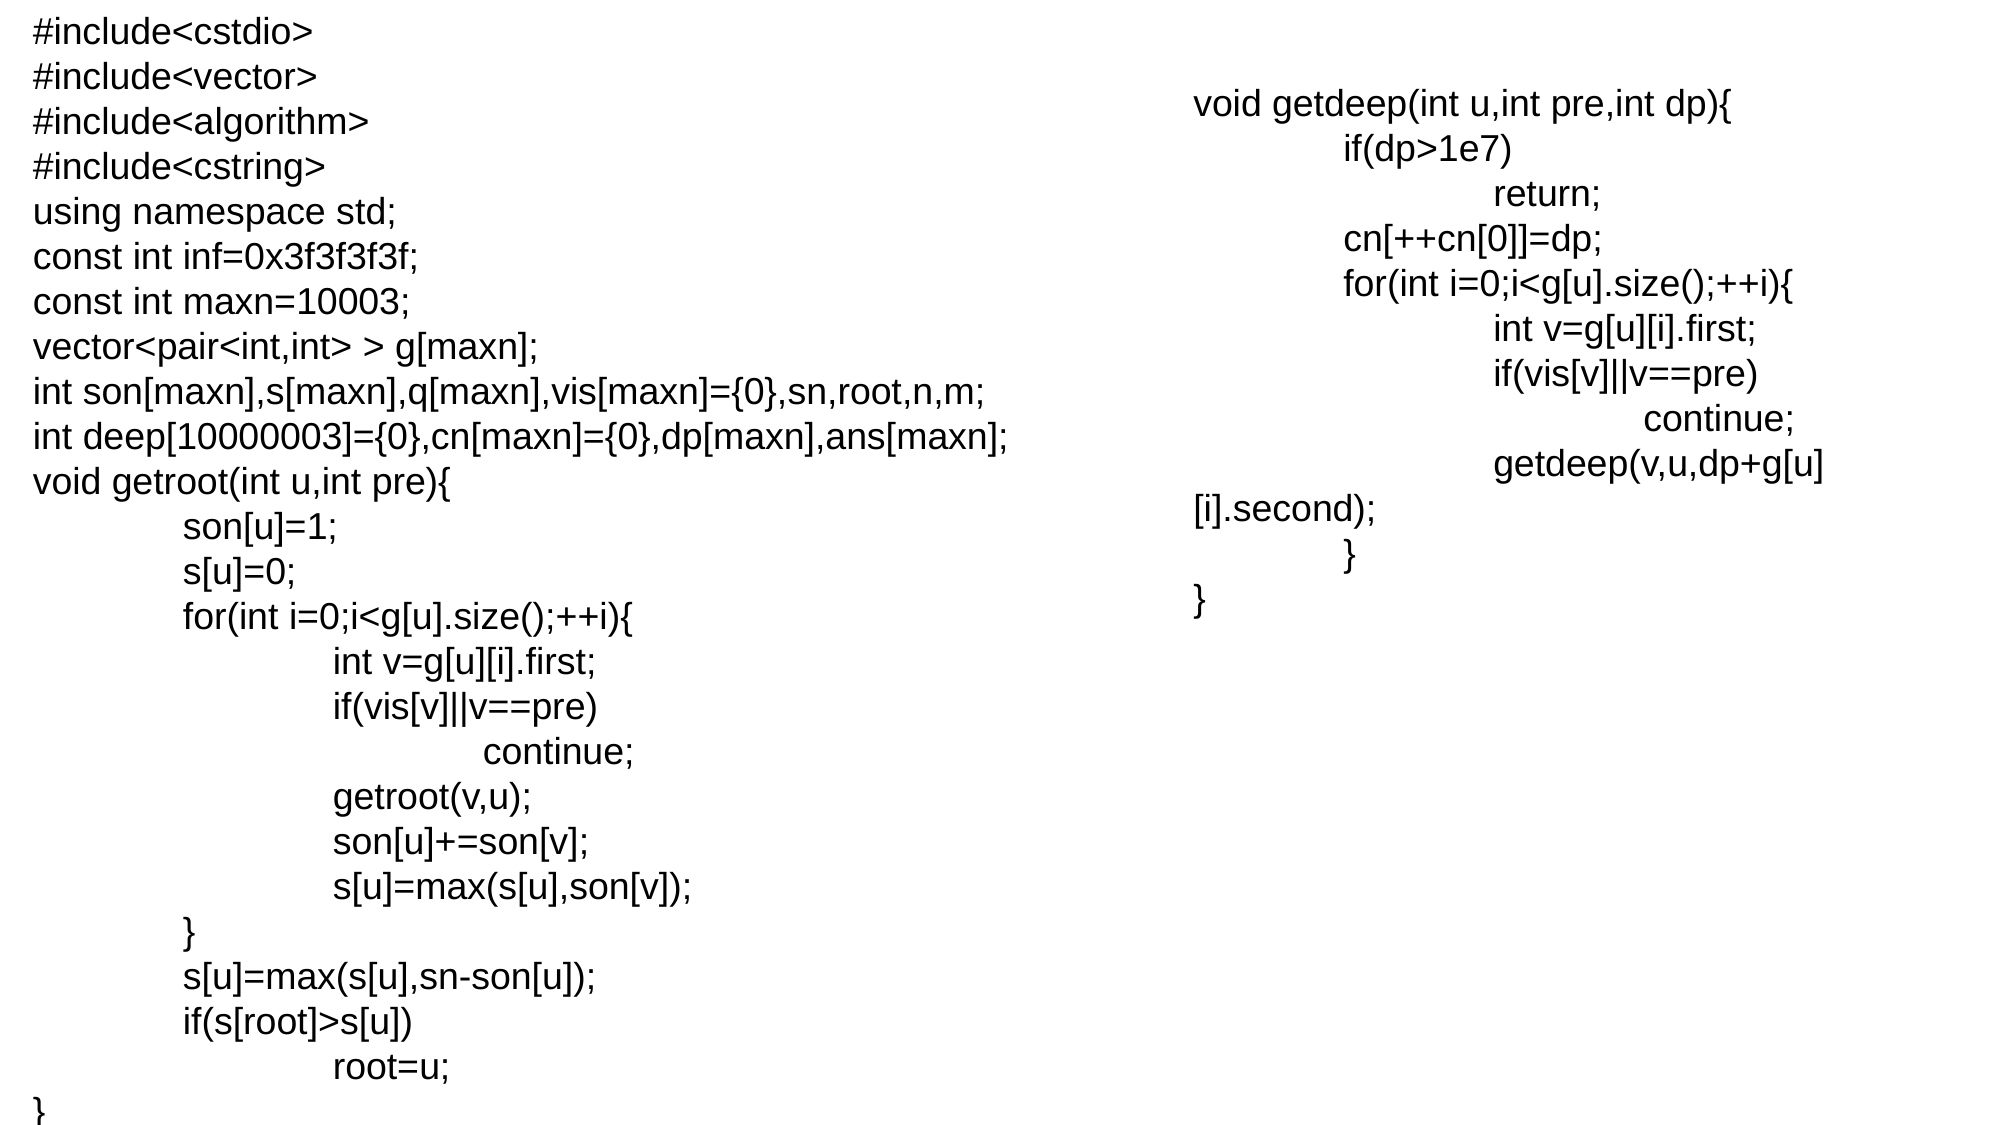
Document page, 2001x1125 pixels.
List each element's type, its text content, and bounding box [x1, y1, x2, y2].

text_box void getdeep(int u,int pre,int dp){ if(dp>1e7) return; cn[++cn[0]]=dp; for(int i=0;i<g[u].size();++i){ int v=g[u][i].first; if(vis[v]||v==pre) continue; getdeep(v,u,dp+g[u][i].second); } } [1178, 71, 1879, 627]
text_box #include<cstdio> #include<vector> #include<algorithm> #include<cstring> using namespace std; const int inf=0x3f3f3f3f; const int maxn=10003; vector<pair<int,int> > g[maxn]; int son[maxn],s[maxn],q[maxn],vis[maxn]={0},sn,root,n,m; int deep[10000003]={0},cn[maxn]={0},dp[maxn],ans[maxn]; void getroot(int u,int pre){ son[u]=1; s[u]=0; for(int i=0;i<g[u].size();++i){ int v=g[u][i].first; if(vis[v]||v==pre) continue; getroot(v,u); son[u]+=son[v]; s[u]=max(s[u],son[v]); } s[u]=max(s[u],sn-son[u]); if(s[root]>s[u]) root=u; } [18, 0, 1078, 1125]
